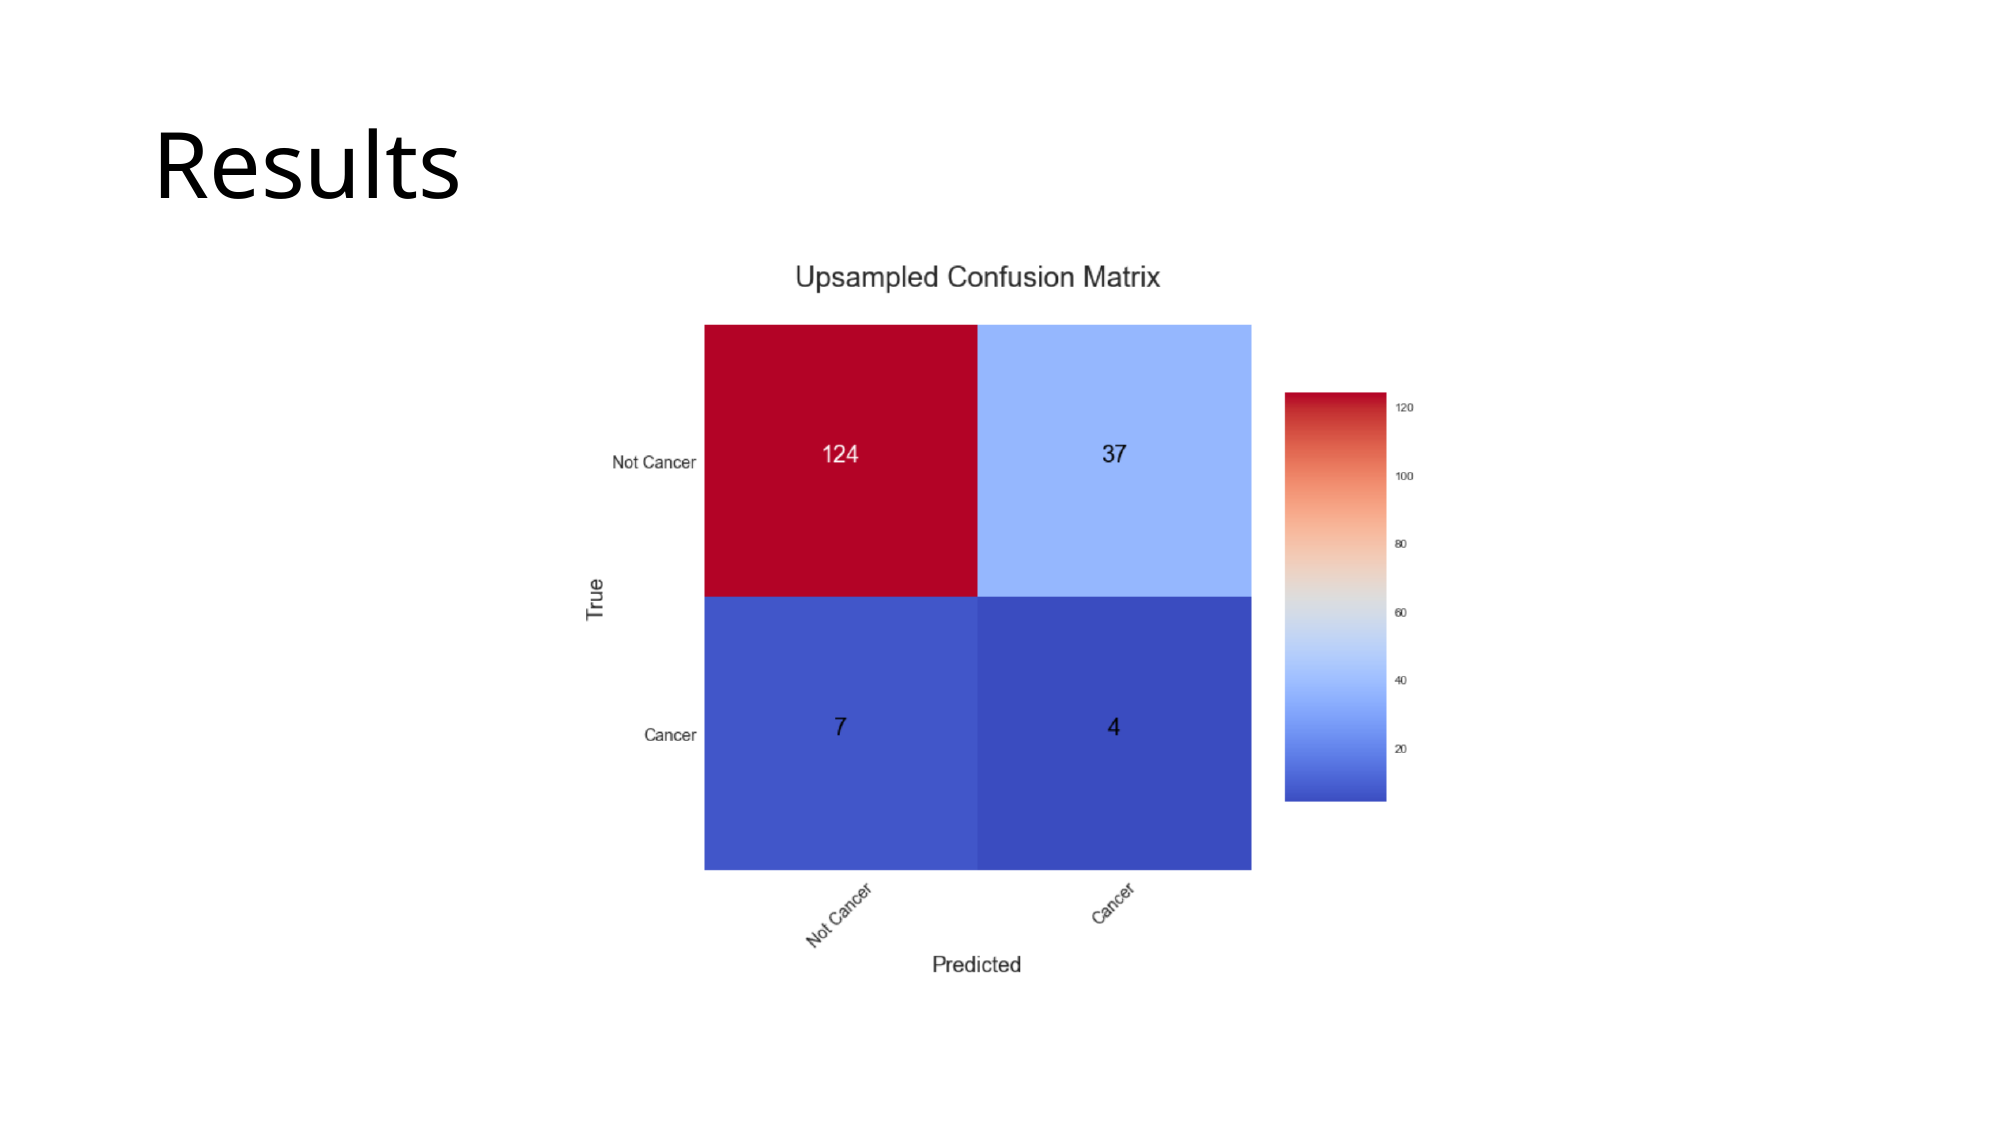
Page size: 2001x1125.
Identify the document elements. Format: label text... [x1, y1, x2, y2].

title Results [137, 59, 1863, 278]
picture [564, 249, 1436, 1002]
